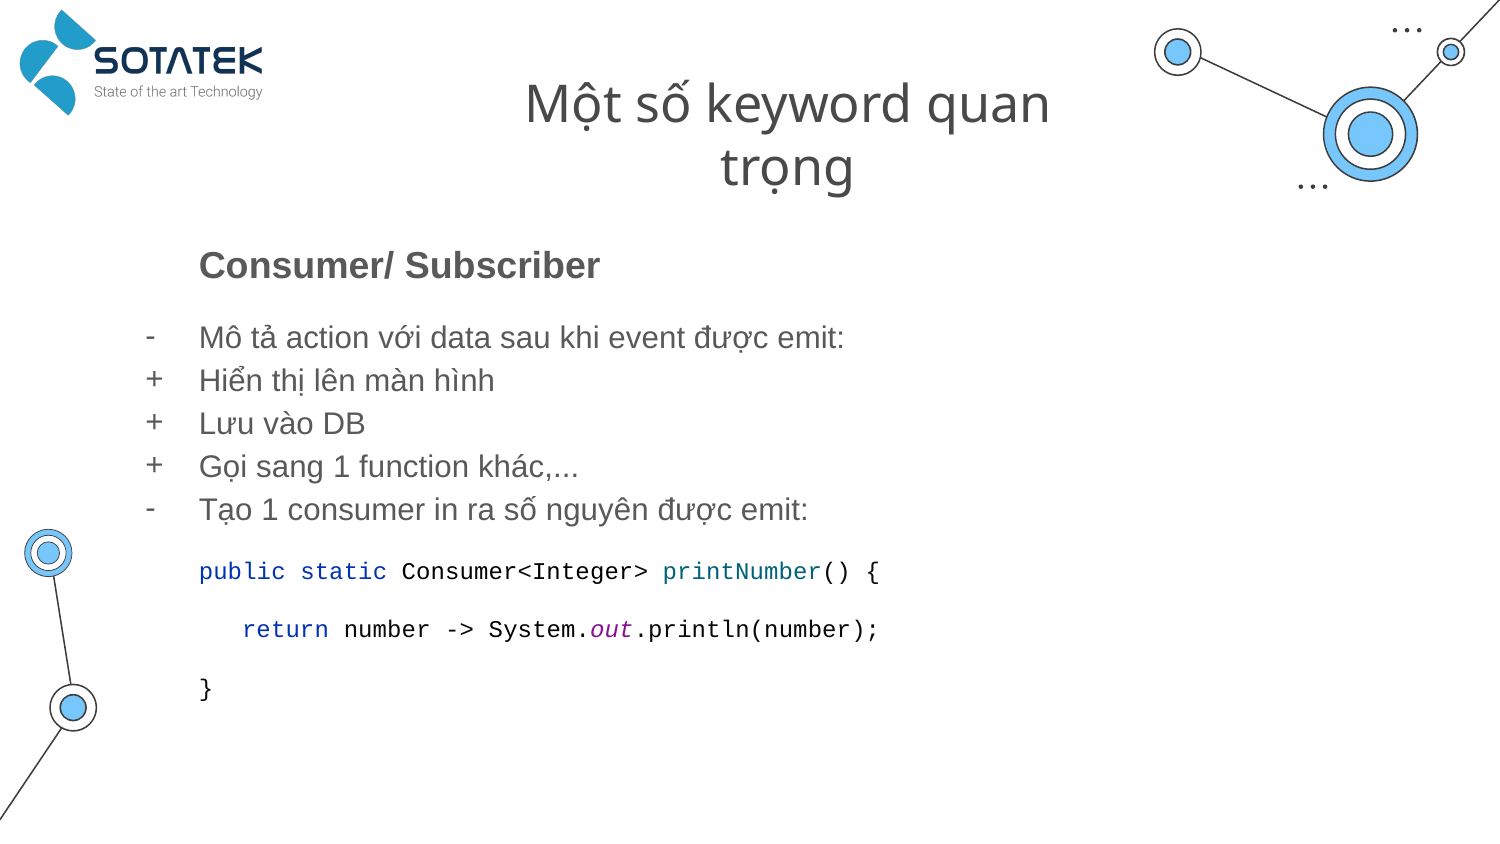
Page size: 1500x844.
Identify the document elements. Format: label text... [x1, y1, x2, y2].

list Consumer/ Subscriber Mô tả action với data sau khi event được emit: Hiển thị lên màn hình Lưu vào DB Gọi sang 1 function khác,... Tạo 1 consumer in ra số nguyên được emit: public static Consumer<Integer> printNumber() { return number -> System.out.println(number); } [108, 298, 1355, 639]
title Một số keyword quan trọng [415, 55, 1086, 150]
picture [0, 0, 282, 126]
